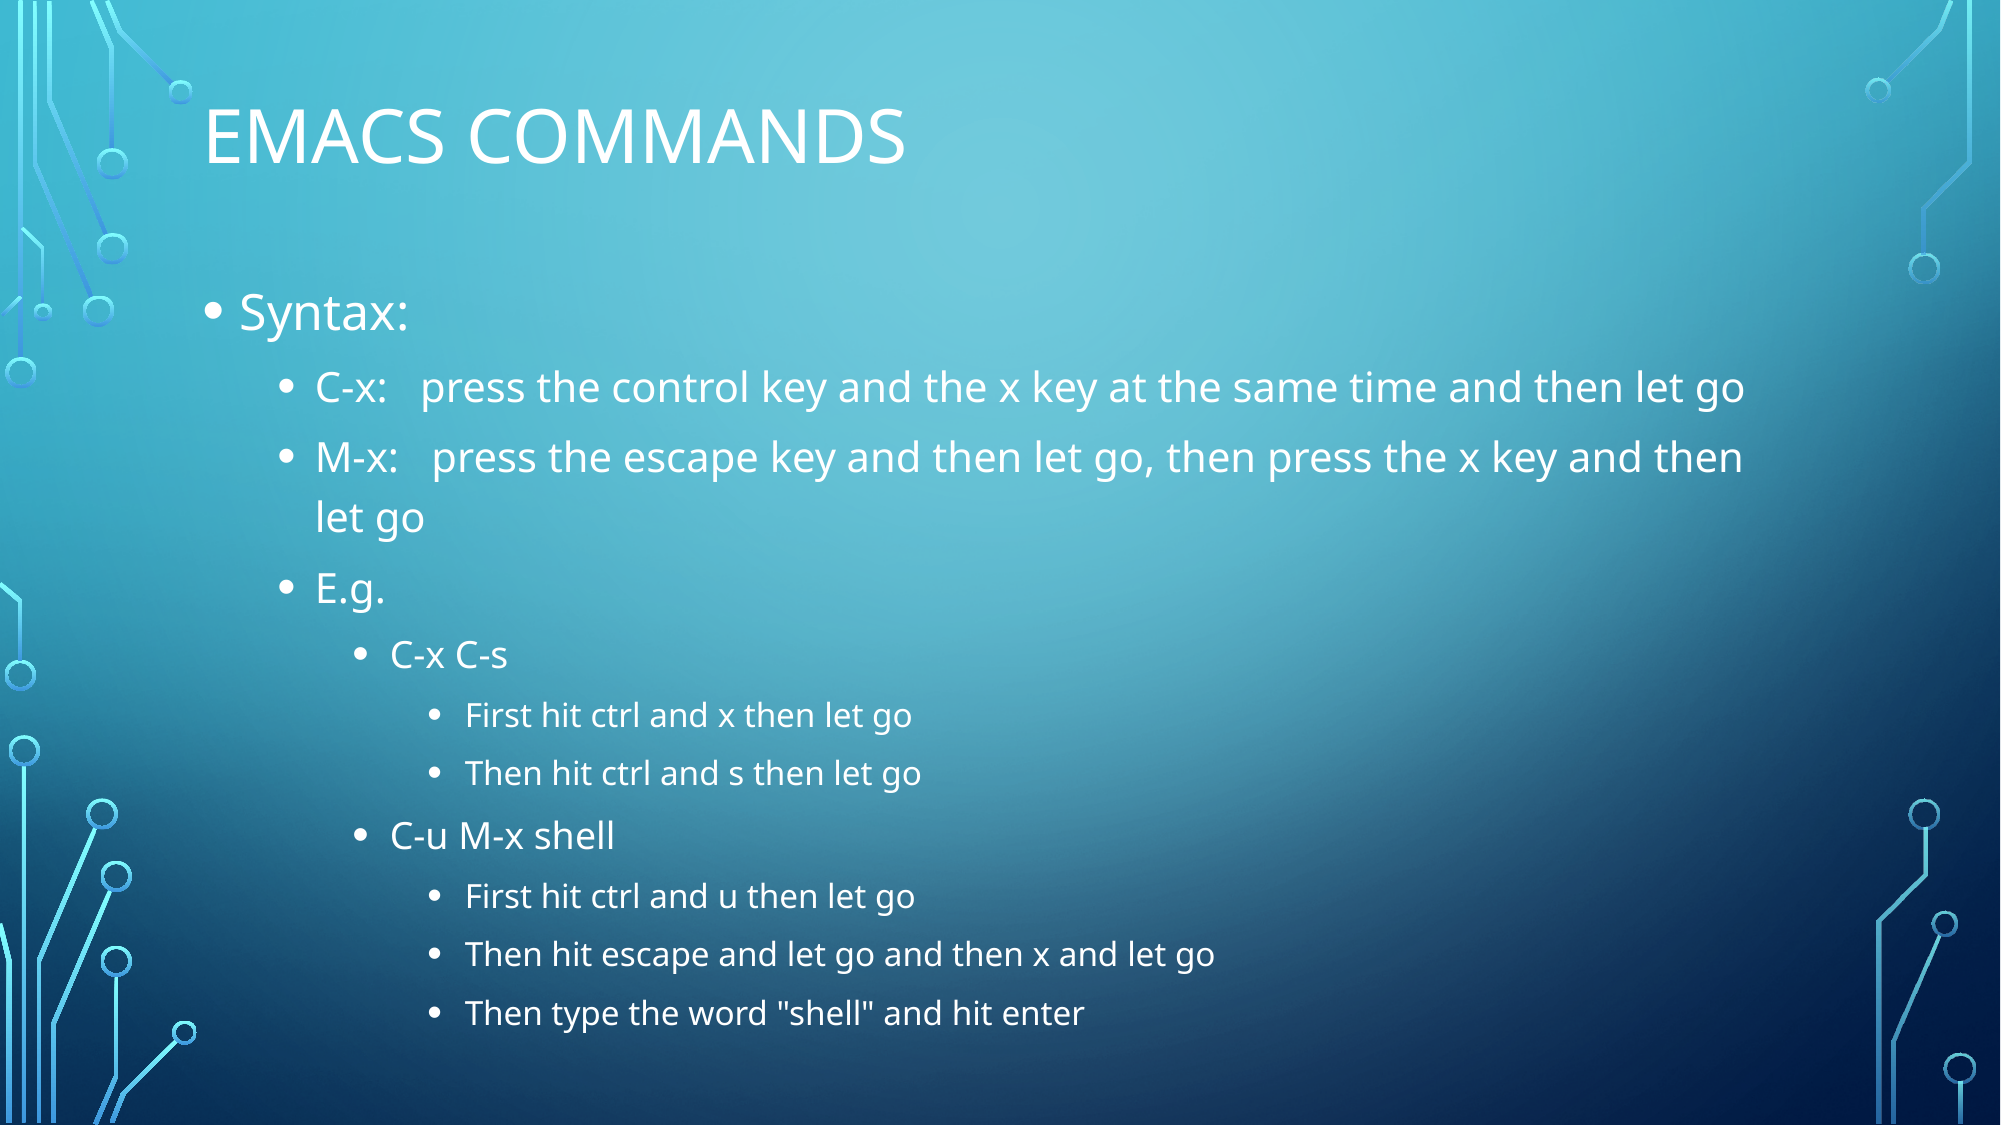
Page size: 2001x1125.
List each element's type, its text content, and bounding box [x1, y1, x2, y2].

list Syntax: C-x: press the control key and the x key at the same time and then let go M-x: press the escape key and then let go, then press the x key and then let go E.g. C-x C-s First hit ctrl and x then let go Then hit ctrl and s then let go C-u M-x shell First hit ctrl and u then let go Then hit escape and let go and then x and let go Then type the word "shell" and hit enter [187, 260, 1813, 1040]
title Emacs Commands [187, 18, 1813, 260]
